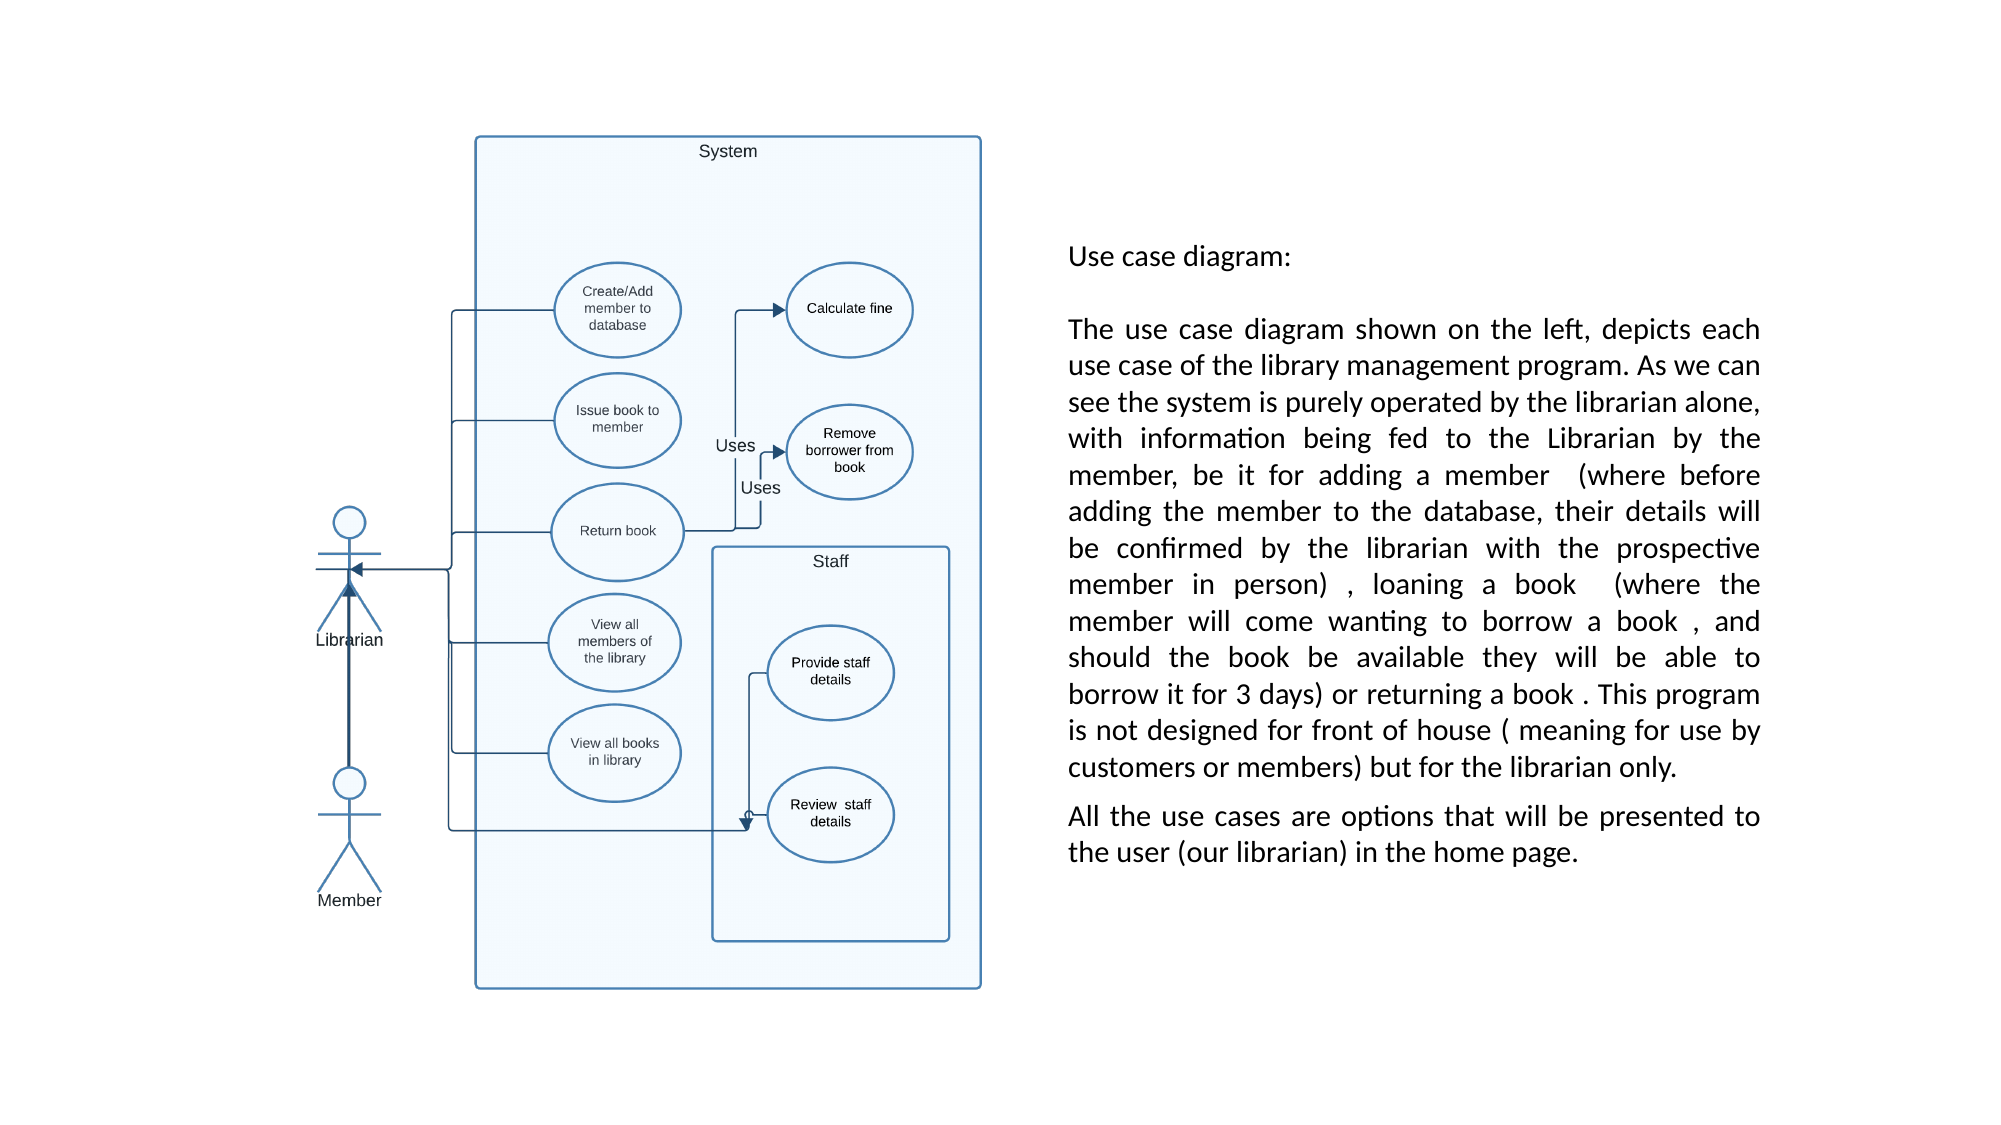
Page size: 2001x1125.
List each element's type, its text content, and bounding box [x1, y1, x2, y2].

picture [223, 105, 1012, 1020]
text_box The use case diagram shown on the left, depicts each use case of the library management program. As we can see the system is purely operated by the librarian alone, with information being fed to the Librarian by the member, be it for adding a member (where before adding the member to the database, their details will be confirmed by the librarian with the prospective member in person) , loaning a book (where the member will come wanting to borrow a book , and should the book be available they will be able to borrow it for 3 days) or returning a book . This program is not designed for front of house ( meaning for use by customers or members) but for the librarian only. All the use cases are options that will be presented to the user (our librarian) in the home page. [1053, 301, 1777, 877]
text_box Use case diagram: [1053, 229, 1353, 281]
